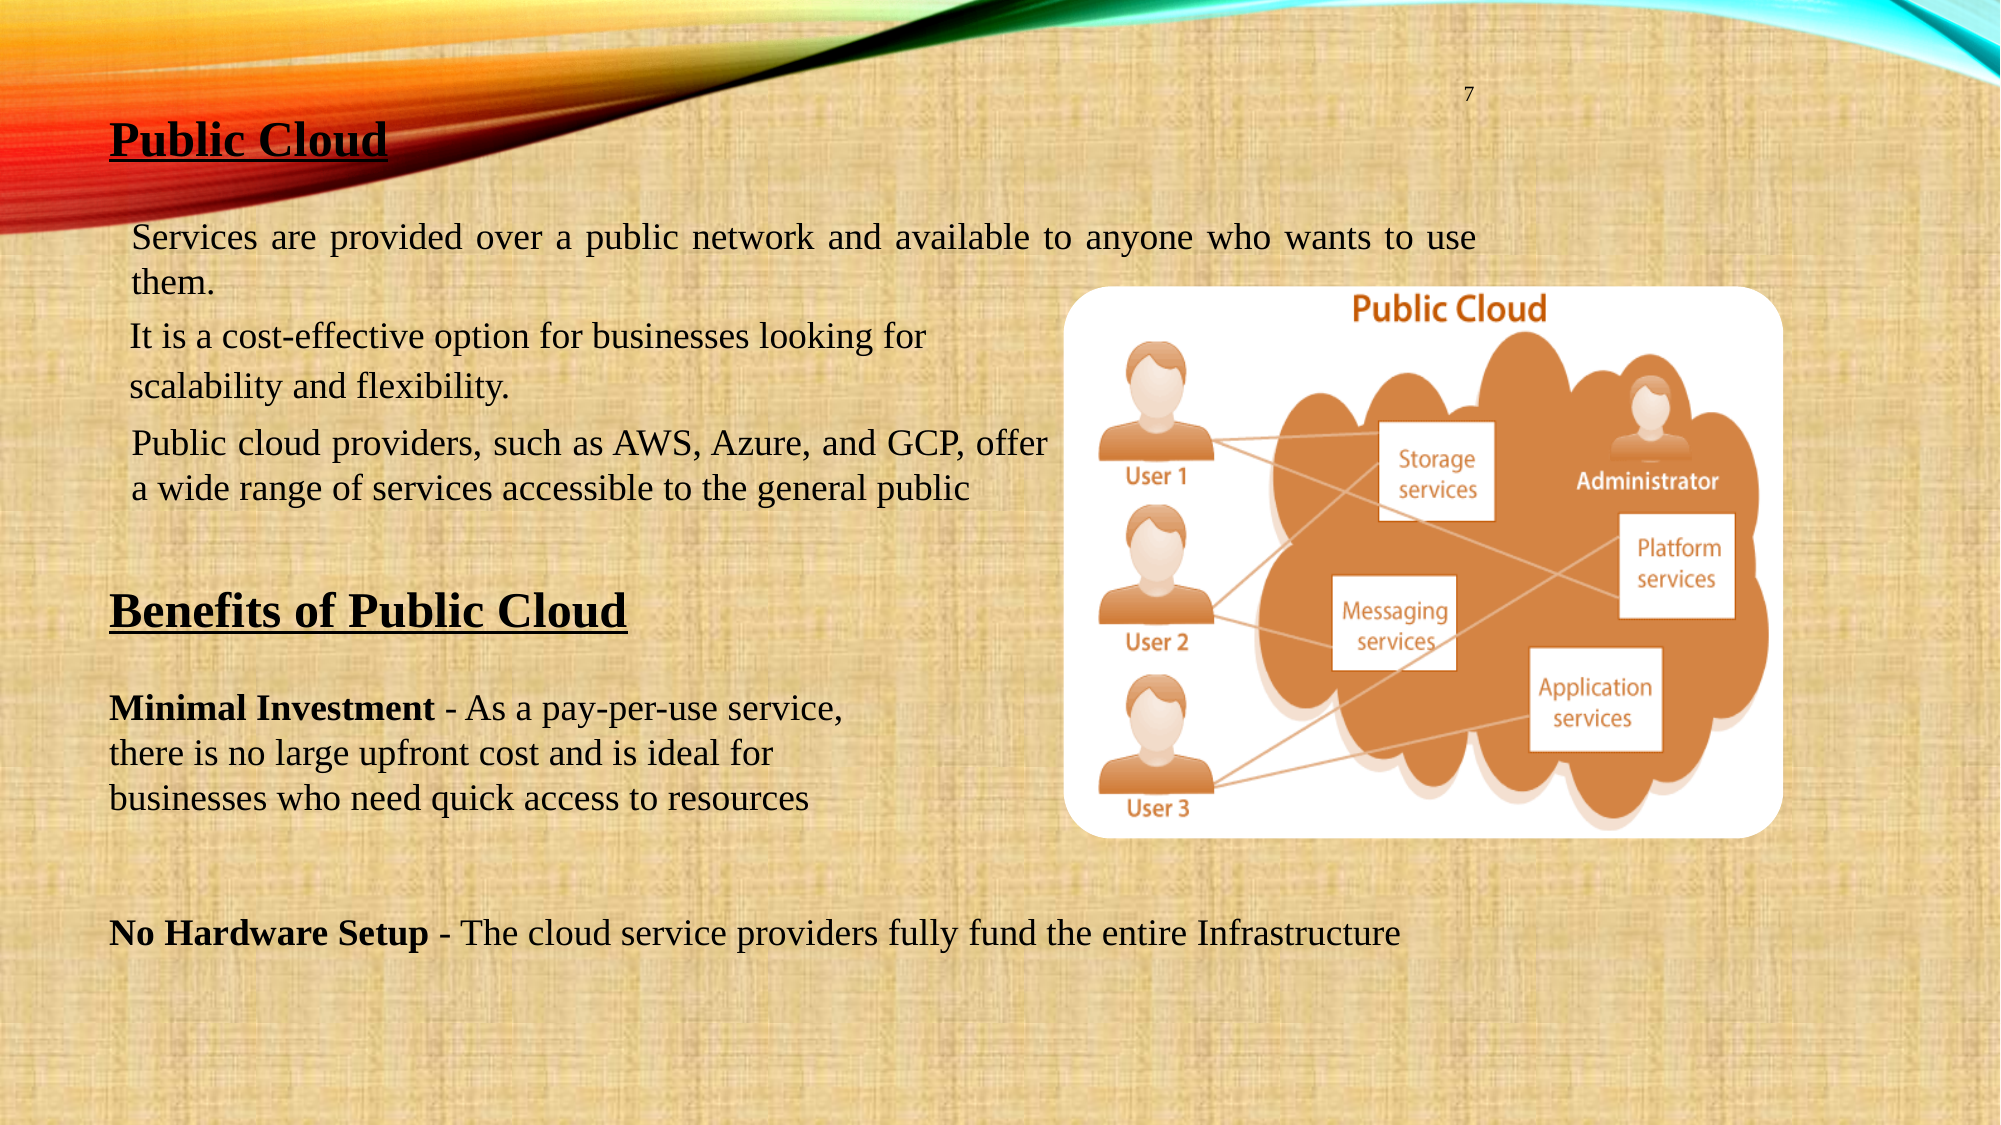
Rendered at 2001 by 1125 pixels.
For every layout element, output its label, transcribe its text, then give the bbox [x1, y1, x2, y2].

text_box Public cloud providers, such as AWS, Azure, and GCP, offer a wide range of services accessible to the general public [96, 410, 1053, 516]
text_box Benefits of Public Cloud Minimal Investment - As a pay-per-use service, there is no large upfront cost and is ideal for businesses who need quick access to resources No Hardware Setup - The cloud service providers fully fund the entire Infrastructure [94, 570, 1511, 961]
text_box It is a cost-effective option for businesses looking for scalability and flexibility. [94, 303, 1053, 413]
text_box Public Cloud [94, 98, 437, 174]
slide_number 7 [1437, 62, 1888, 123]
picture [0, 0, 2001, 1125]
text_box Services are provided over a public network and available to anyone who wants to use them. [96, 204, 1494, 303]
